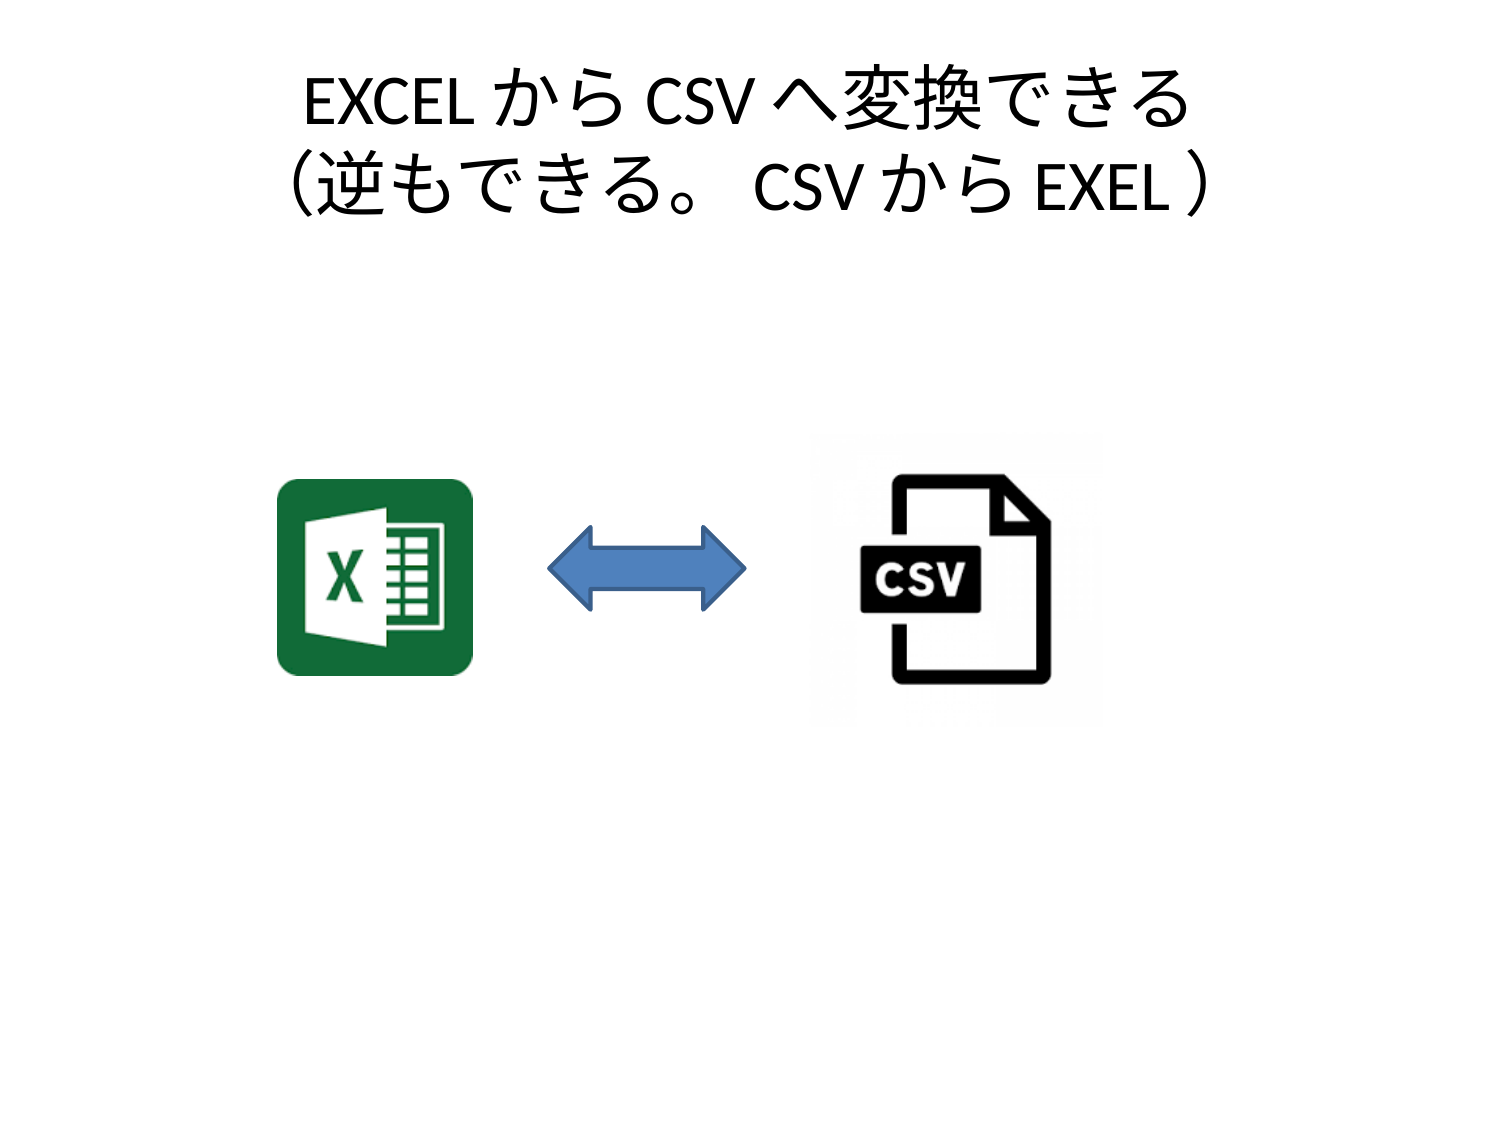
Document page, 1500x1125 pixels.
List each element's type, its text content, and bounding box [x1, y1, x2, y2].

picture [808, 432, 1104, 727]
title EXCELからCSVへ変換できる （逆もできる。CSVからEXEL） [75, 45, 1425, 233]
text_box [547, 525, 747, 612]
picture [277, 479, 474, 676]
